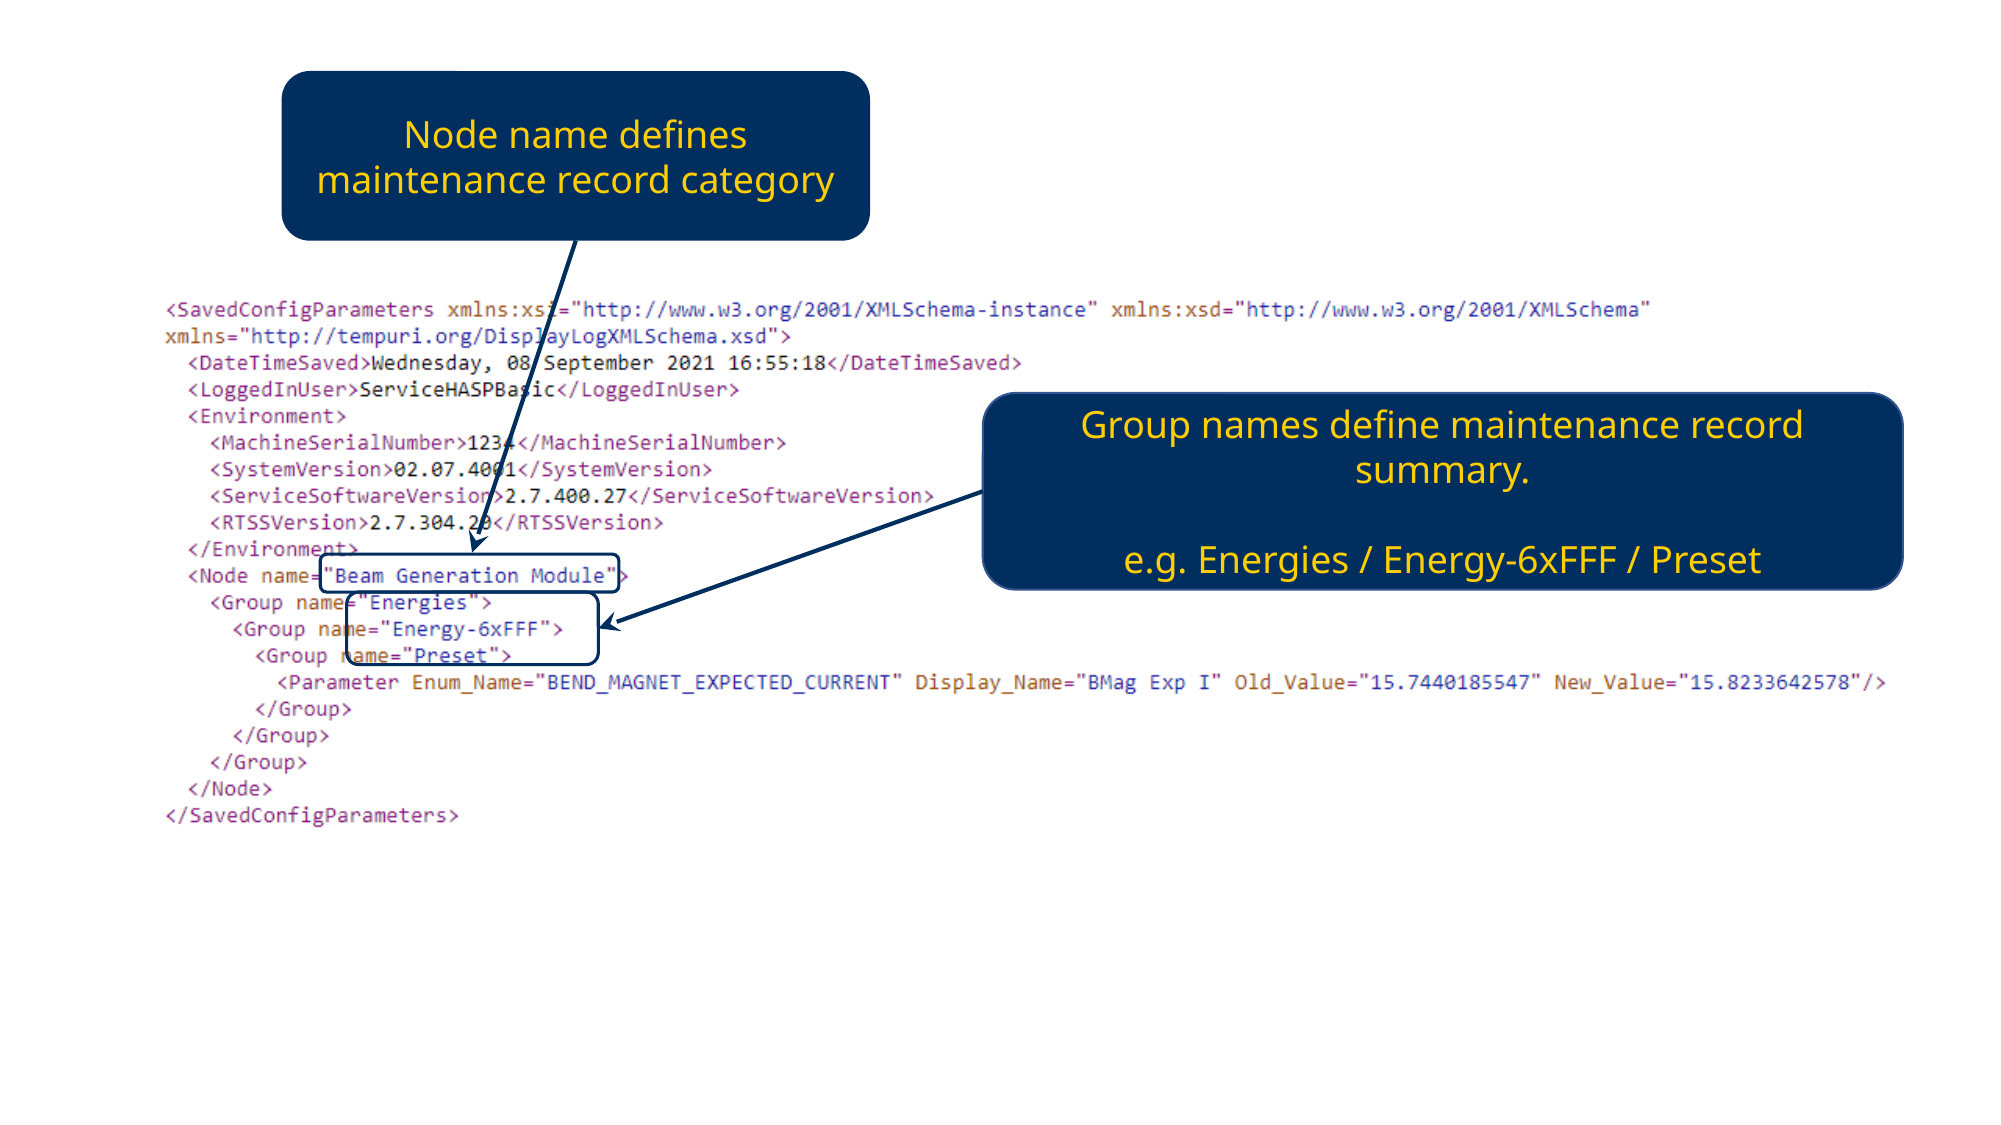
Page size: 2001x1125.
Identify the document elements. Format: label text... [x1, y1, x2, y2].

text_box Node name defines maintenance record category [280, 69, 872, 242]
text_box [598, 491, 983, 629]
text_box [471, 240, 576, 553]
title [137, 59, 1863, 273]
picture [137, 273, 1903, 846]
